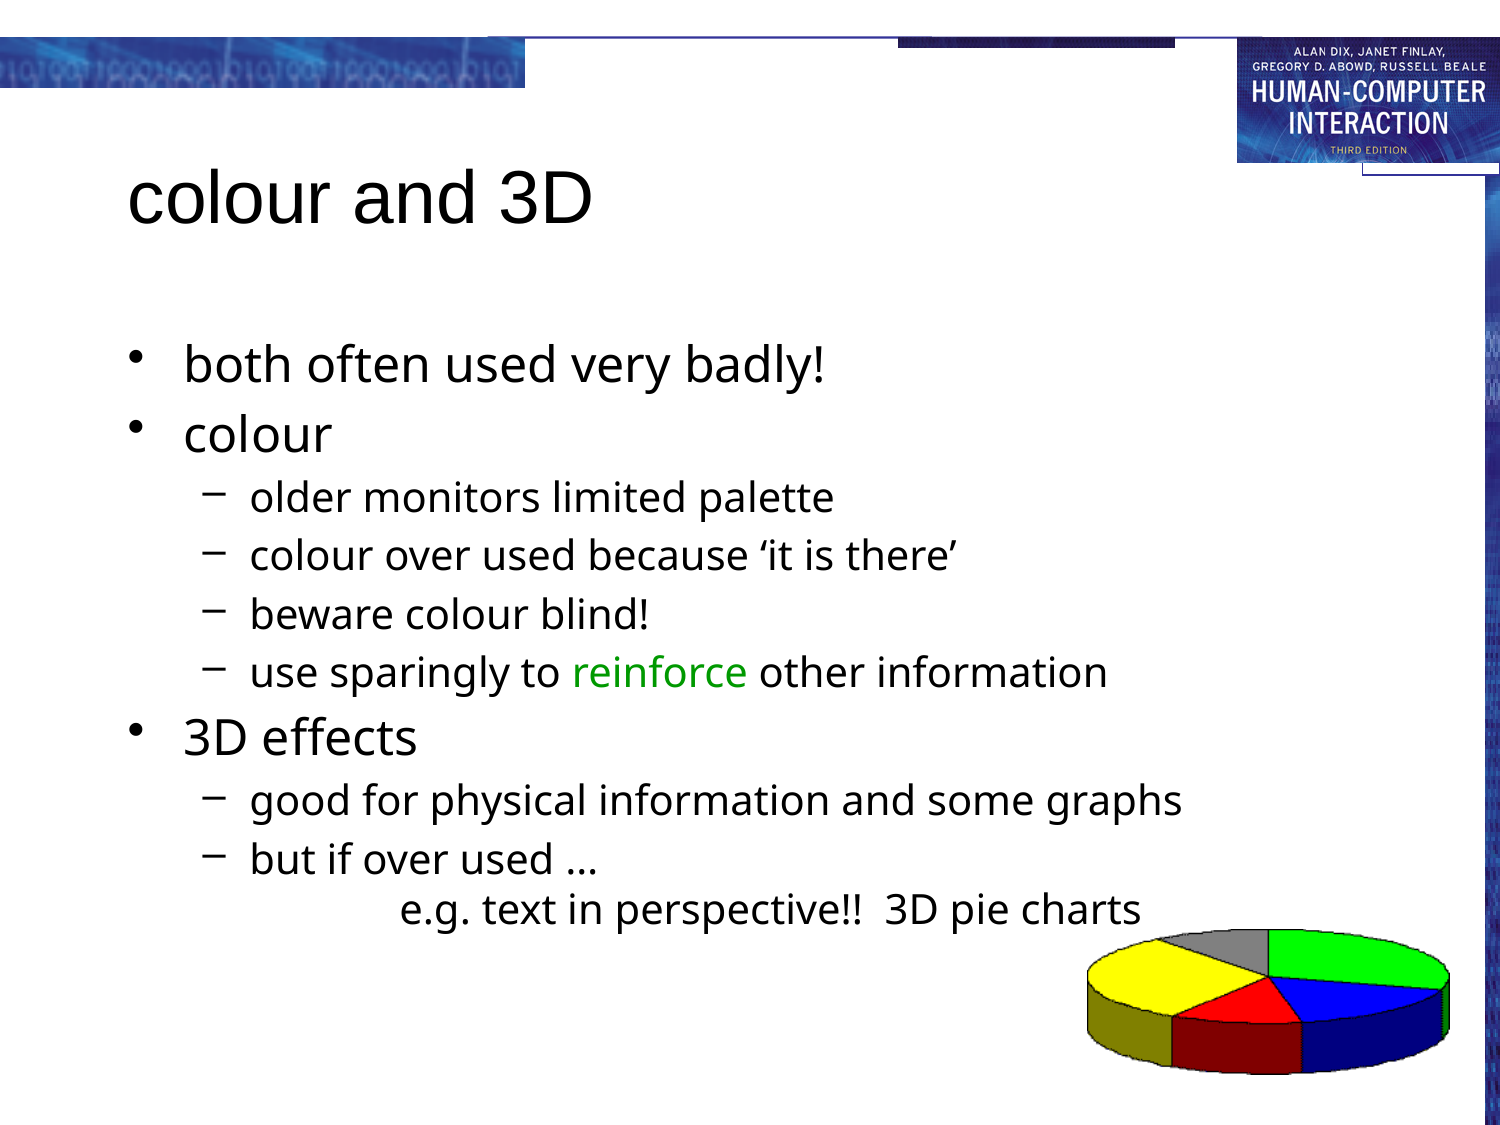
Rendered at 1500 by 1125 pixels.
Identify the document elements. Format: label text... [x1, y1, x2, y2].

picture [1485, 176, 1500, 1125]
list both often used very badly! colour older monitors limited palette colour over used because ‘it is there’ beware colour blind! use sparingly to reinforce other information 3D effects good for physical information and some graphs but if over used … e.g. text in perspective!! 3D pie charts [112, 324, 1388, 1000]
picture [1237, 37, 1500, 163]
picture [0, 37, 525, 88]
picture [898, 37, 1175, 48]
picture [1086, 929, 1451, 1076]
title colour and 3D [112, 99, 1238, 288]
